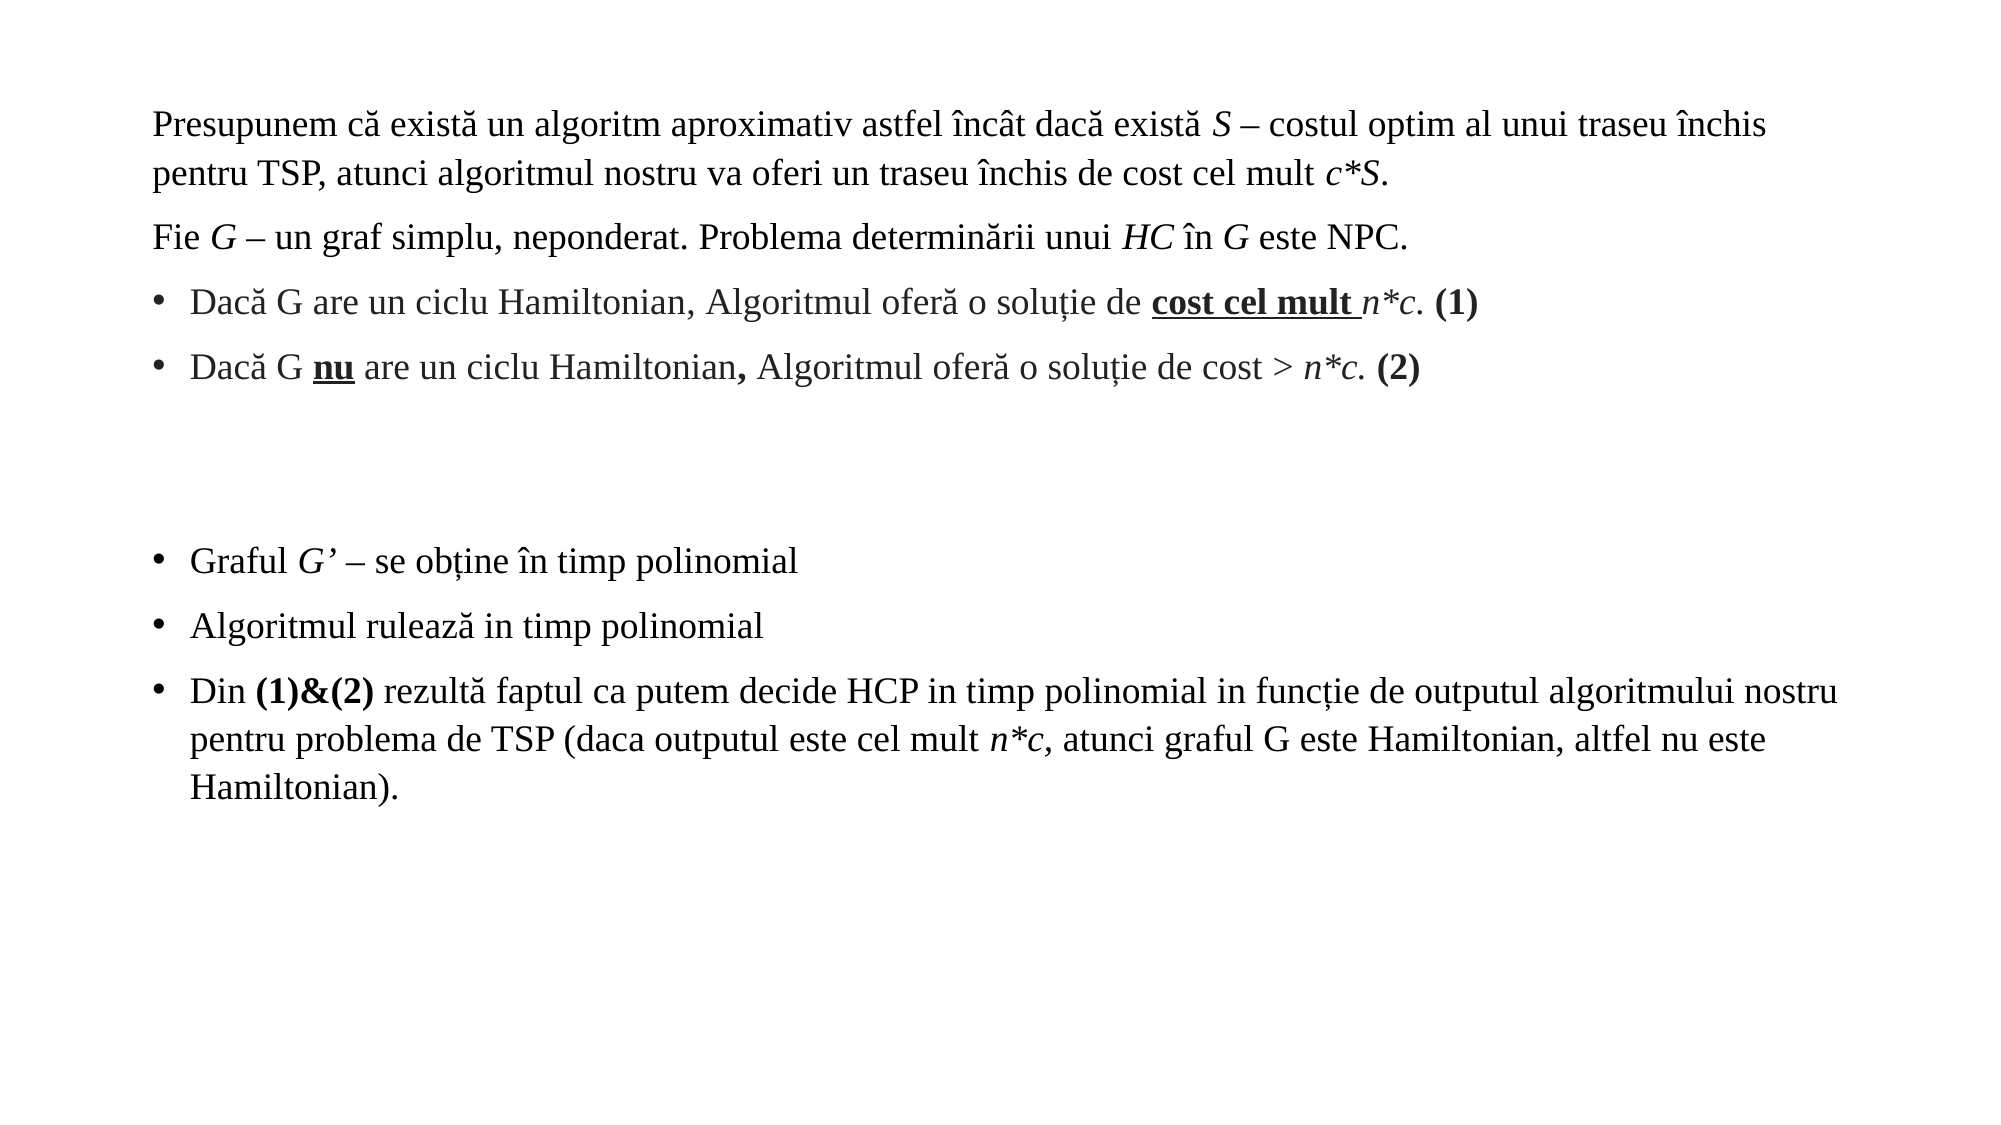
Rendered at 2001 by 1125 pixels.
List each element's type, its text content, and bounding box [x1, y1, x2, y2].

list Presupunem că există un algoritm aproximativ astfel încât dacă există S – costul optim al unui traseu închis pentru TSP, atunci algoritmul nostru va oferi un traseu închis de cost cel mult c*S. Fie G – un graf simplu, neponderat. Problema determinării unui HC în G este NPC. Dacă G are un ciclu Hamiltonian, Algoritmul oferă o soluție de cost cel mult n*c. (1) Dacă G nu are un ciclu Hamiltonian, Algoritmul oferă o soluție de cost > n*c. (2) Graful G’ – se obține în timp polinomial Algoritmul rulează in timp polinomial Din (1)&(2) rezultă faptul ca putem decide HCP in timp polinomial in funcție de outputul algoritmului nostru pentru problema de TSP (daca outputul este cel mult n*c, atunci graful G este Hamiltonian, altfel nu este Hamiltonian). Dar HCP este NPC. ※ [137, 88, 1863, 1014]
